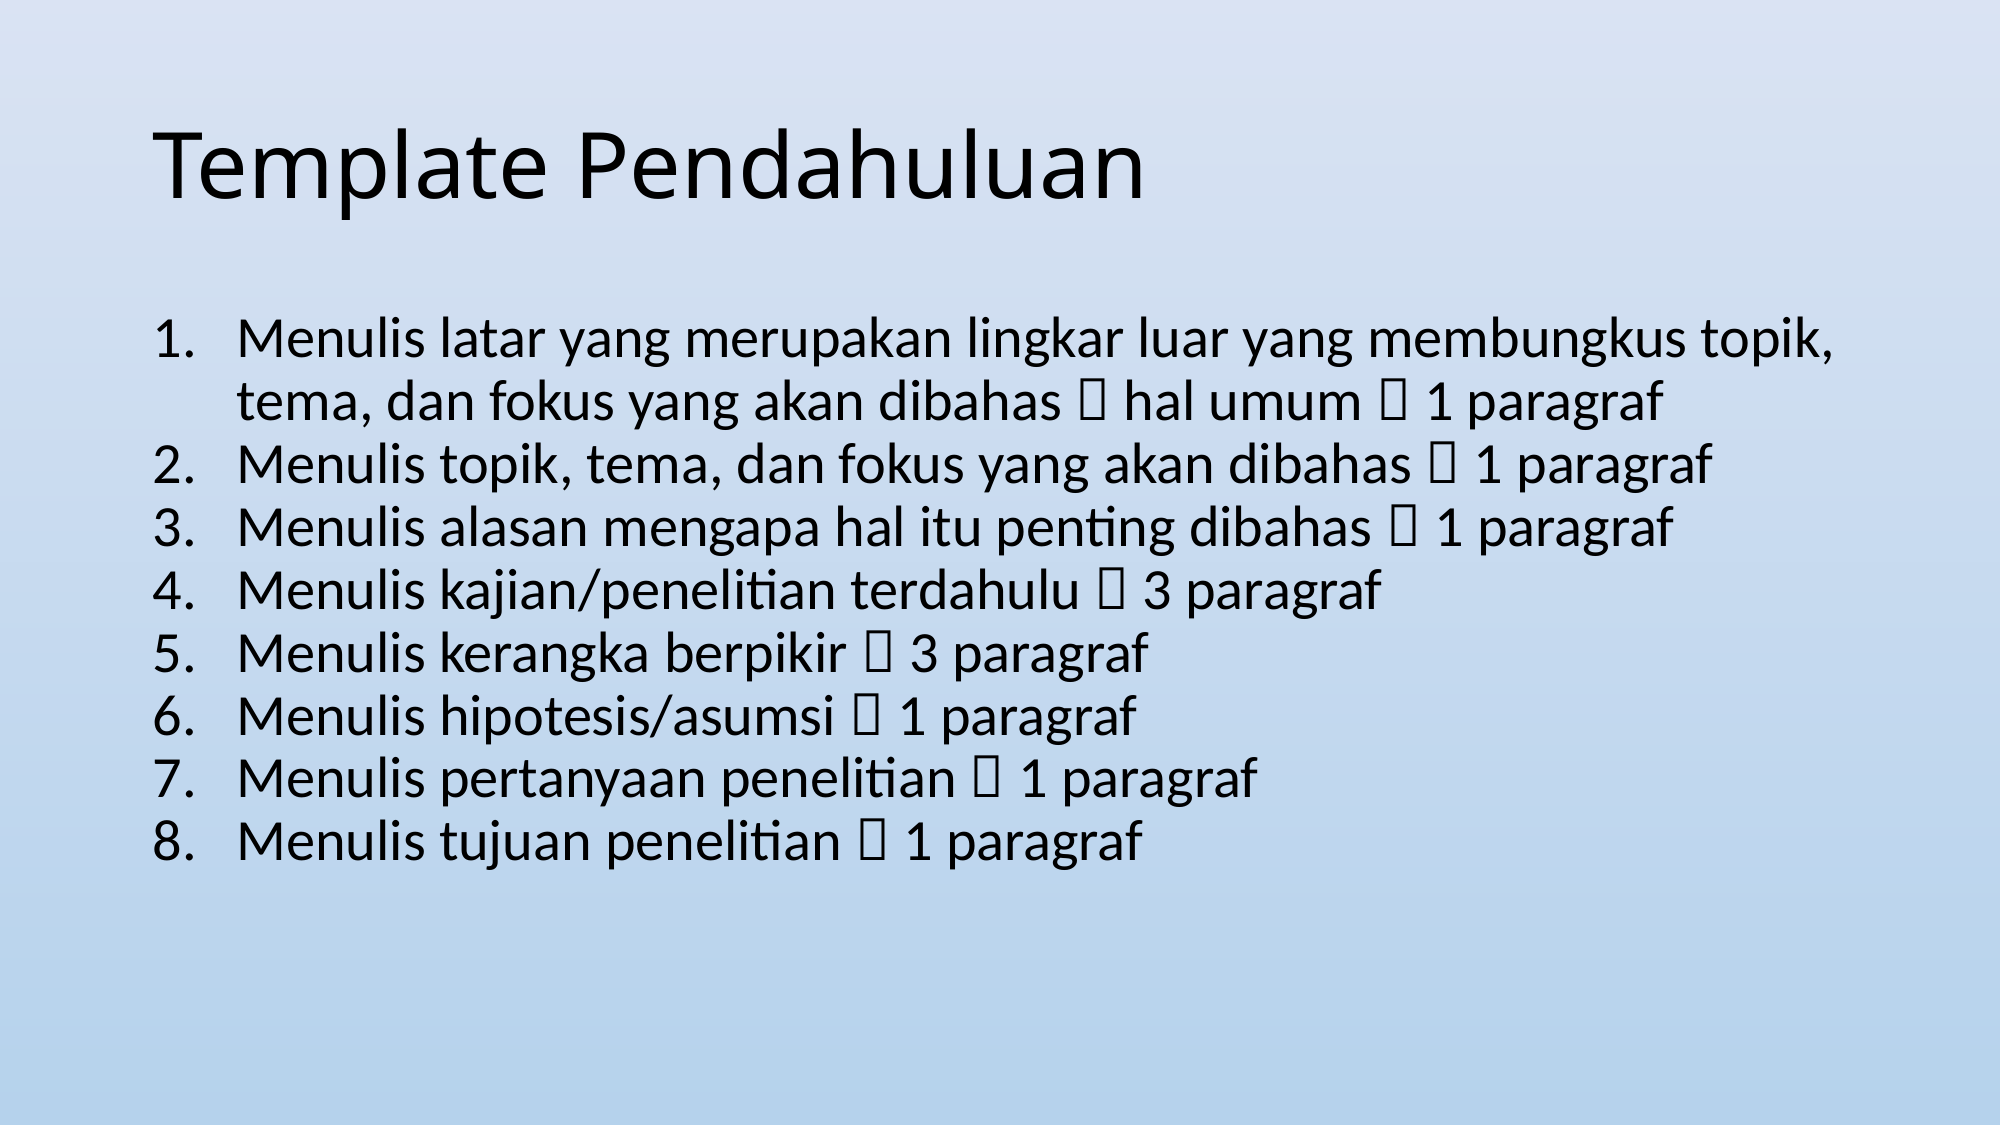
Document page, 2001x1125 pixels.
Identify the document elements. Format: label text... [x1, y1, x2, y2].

title Template Pendahuluan [137, 59, 1863, 278]
list Menulis latar yang merupakan lingkar luar yang membungkus topik, tema, dan fokus yang akan dibahas  hal umum  1 paragraf Menulis topik, tema, dan fokus yang akan dibahas  1 paragraf Menulis alasan mengapa hal itu penting dibahas  1 paragraf Menulis kajian/penelitian terdahulu  3 paragraf Menulis kerangka berpikir  3 paragraf Menulis hipotesis/asumsi  1 paragraf Menulis pertanyaan penelitian  1 paragraf Menulis tujuan penelitian  1 paragraf [137, 299, 1863, 1014]
